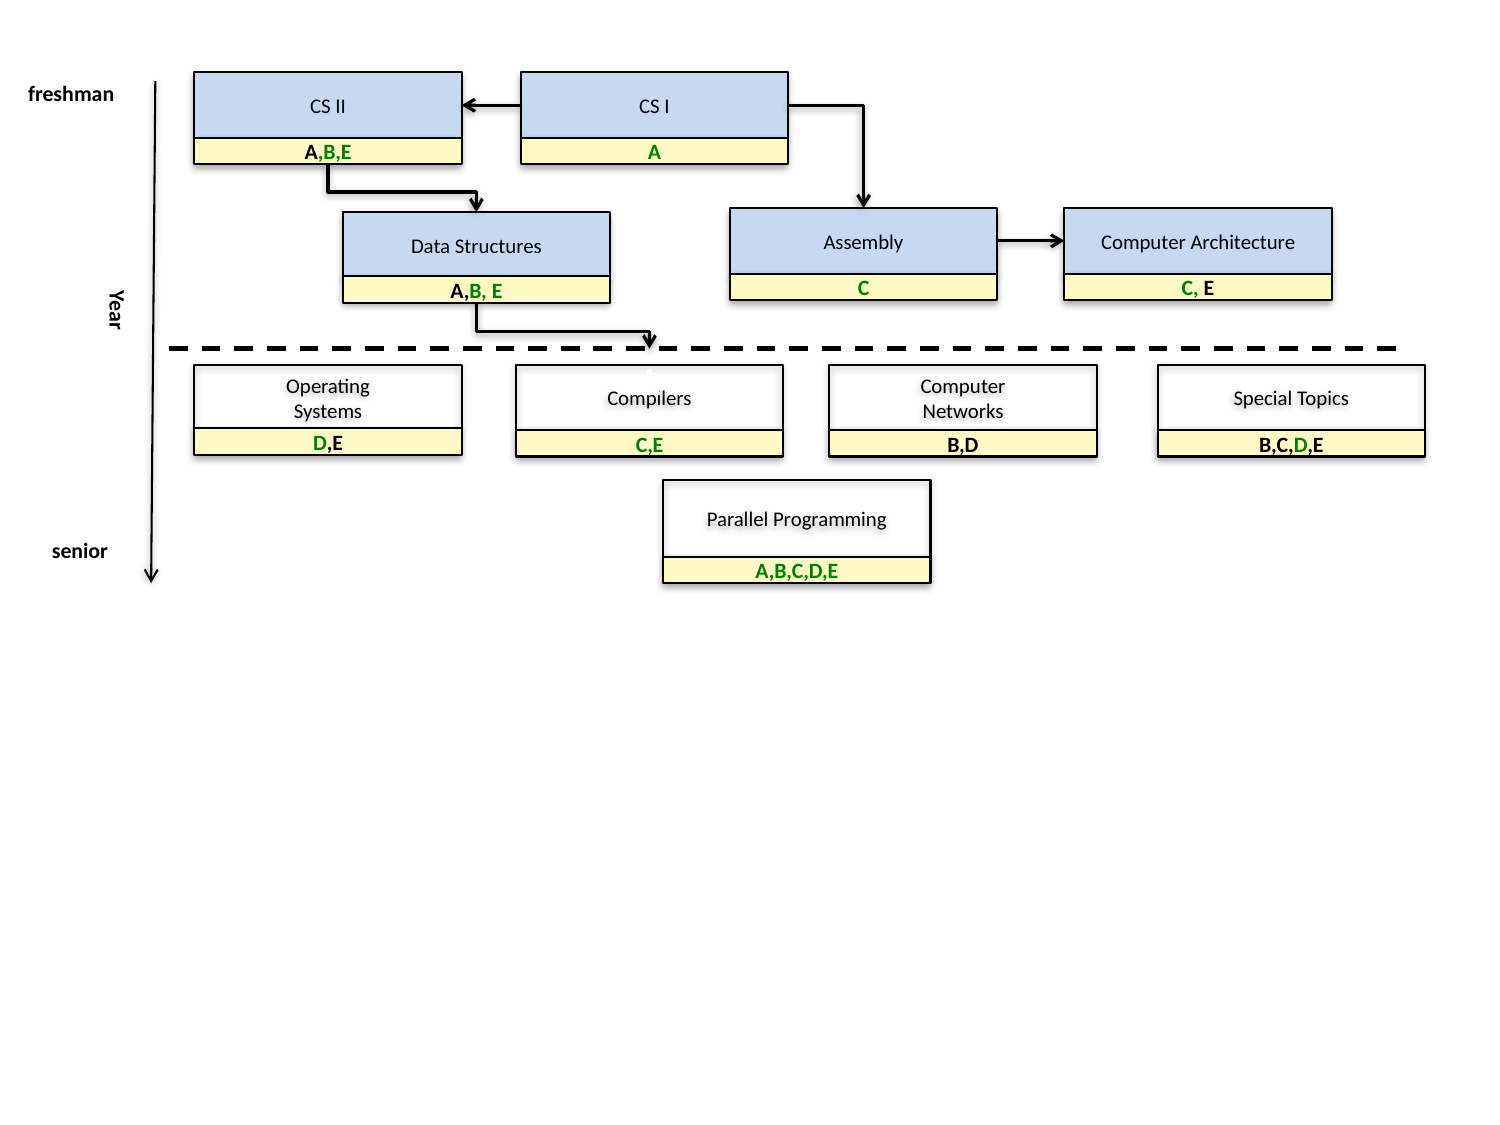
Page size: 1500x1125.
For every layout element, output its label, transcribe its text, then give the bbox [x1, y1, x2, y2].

text_box A [623, 358, 676, 362]
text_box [520, 72, 789, 165]
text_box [787, 104, 864, 209]
text_box Assembly [729, 207, 998, 273]
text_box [539, 238, 587, 348]
text_box C [729, 273, 998, 301]
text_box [828, 364, 1097, 457]
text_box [150, 80, 156, 584]
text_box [1063, 207, 1332, 301]
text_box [1157, 364, 1426, 457]
text_box Year [97, 276, 139, 377]
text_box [194, 72, 462, 165]
text_box freshman [13, 72, 191, 114]
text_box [194, 364, 462, 455]
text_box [342, 211, 611, 303]
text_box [662, 479, 931, 584]
text_box senior [37, 529, 142, 571]
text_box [378, 113, 427, 263]
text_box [539, 358, 587, 413]
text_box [515, 364, 784, 457]
